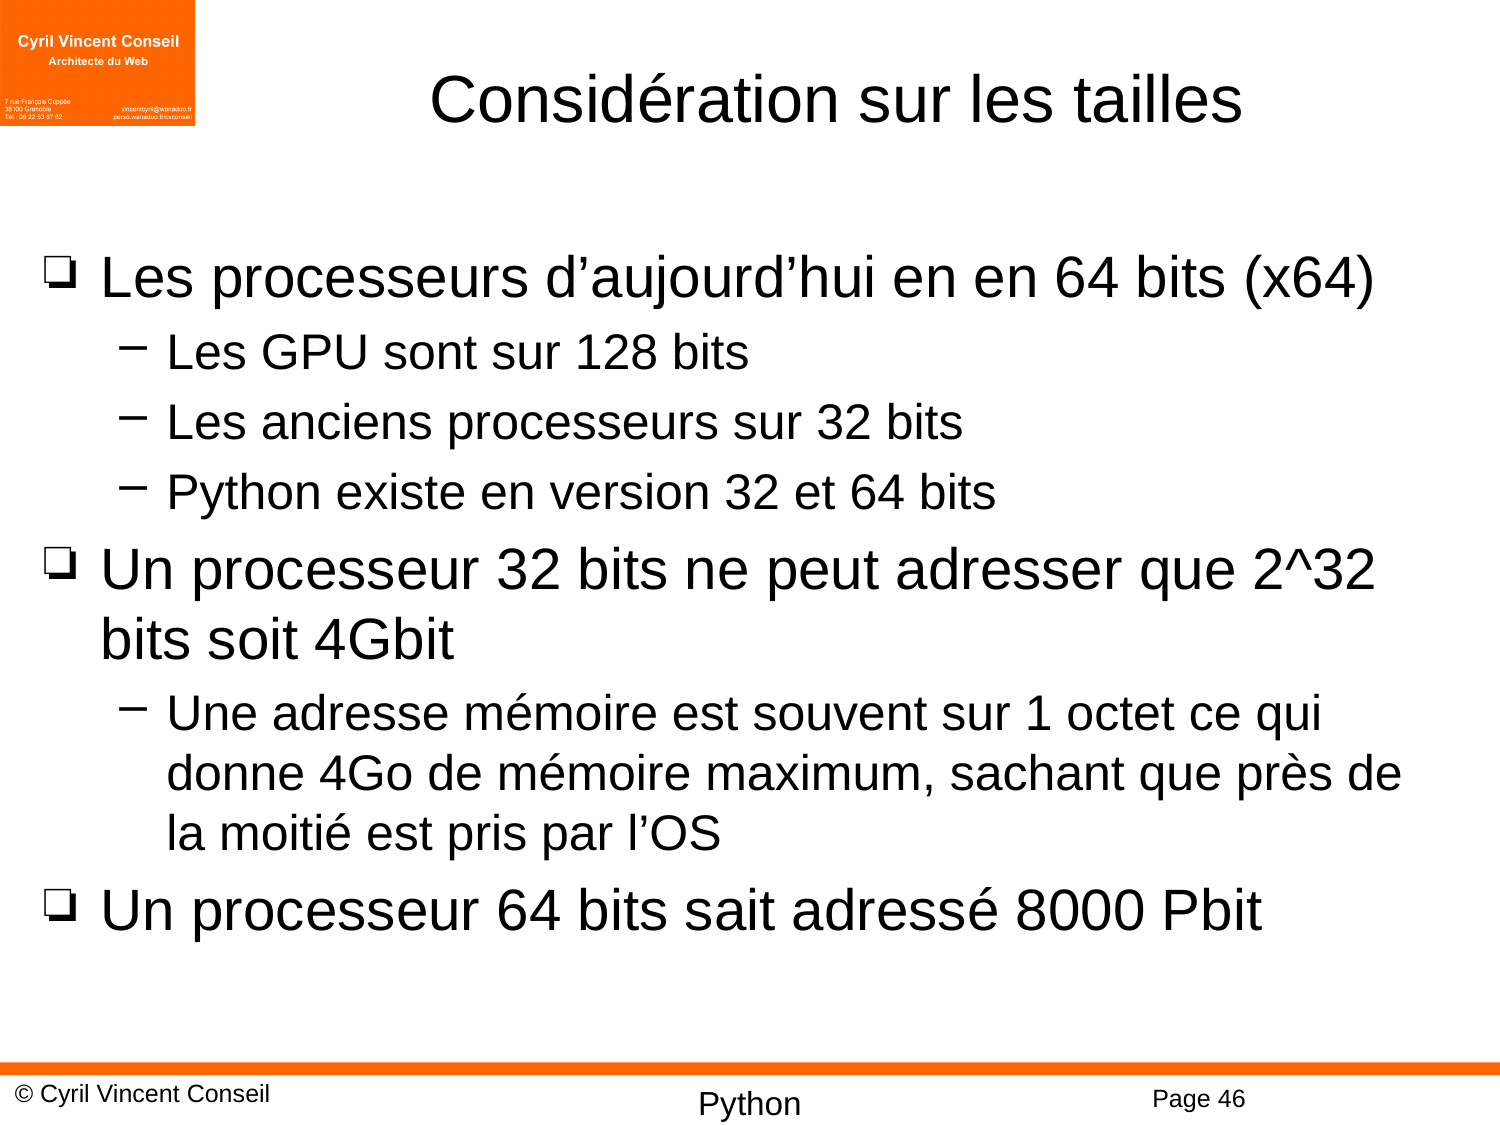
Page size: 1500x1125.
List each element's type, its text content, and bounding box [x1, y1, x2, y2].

picture [0, 0, 195, 126]
list Les processeurs d’aujourd’hui en en 64 bits (x64) Les GPU sont sur 128 bits Les anciens processeurs sur 32 bits Python existe en version 32 et 64 bits Un processeur 32 bits ne peut adresser que 2^32 bits soit 4Gbit Une adresse mémoire est souvent sur 1 octet ce qui donne 4Go de mémoire maximum, sachant que près de la moitié est pris par l’OS Un processeur 64 bits sait adressé 8000 Pbit [29, 231, 1468, 1059]
title Considération sur les tailles [194, 2, 1480, 190]
